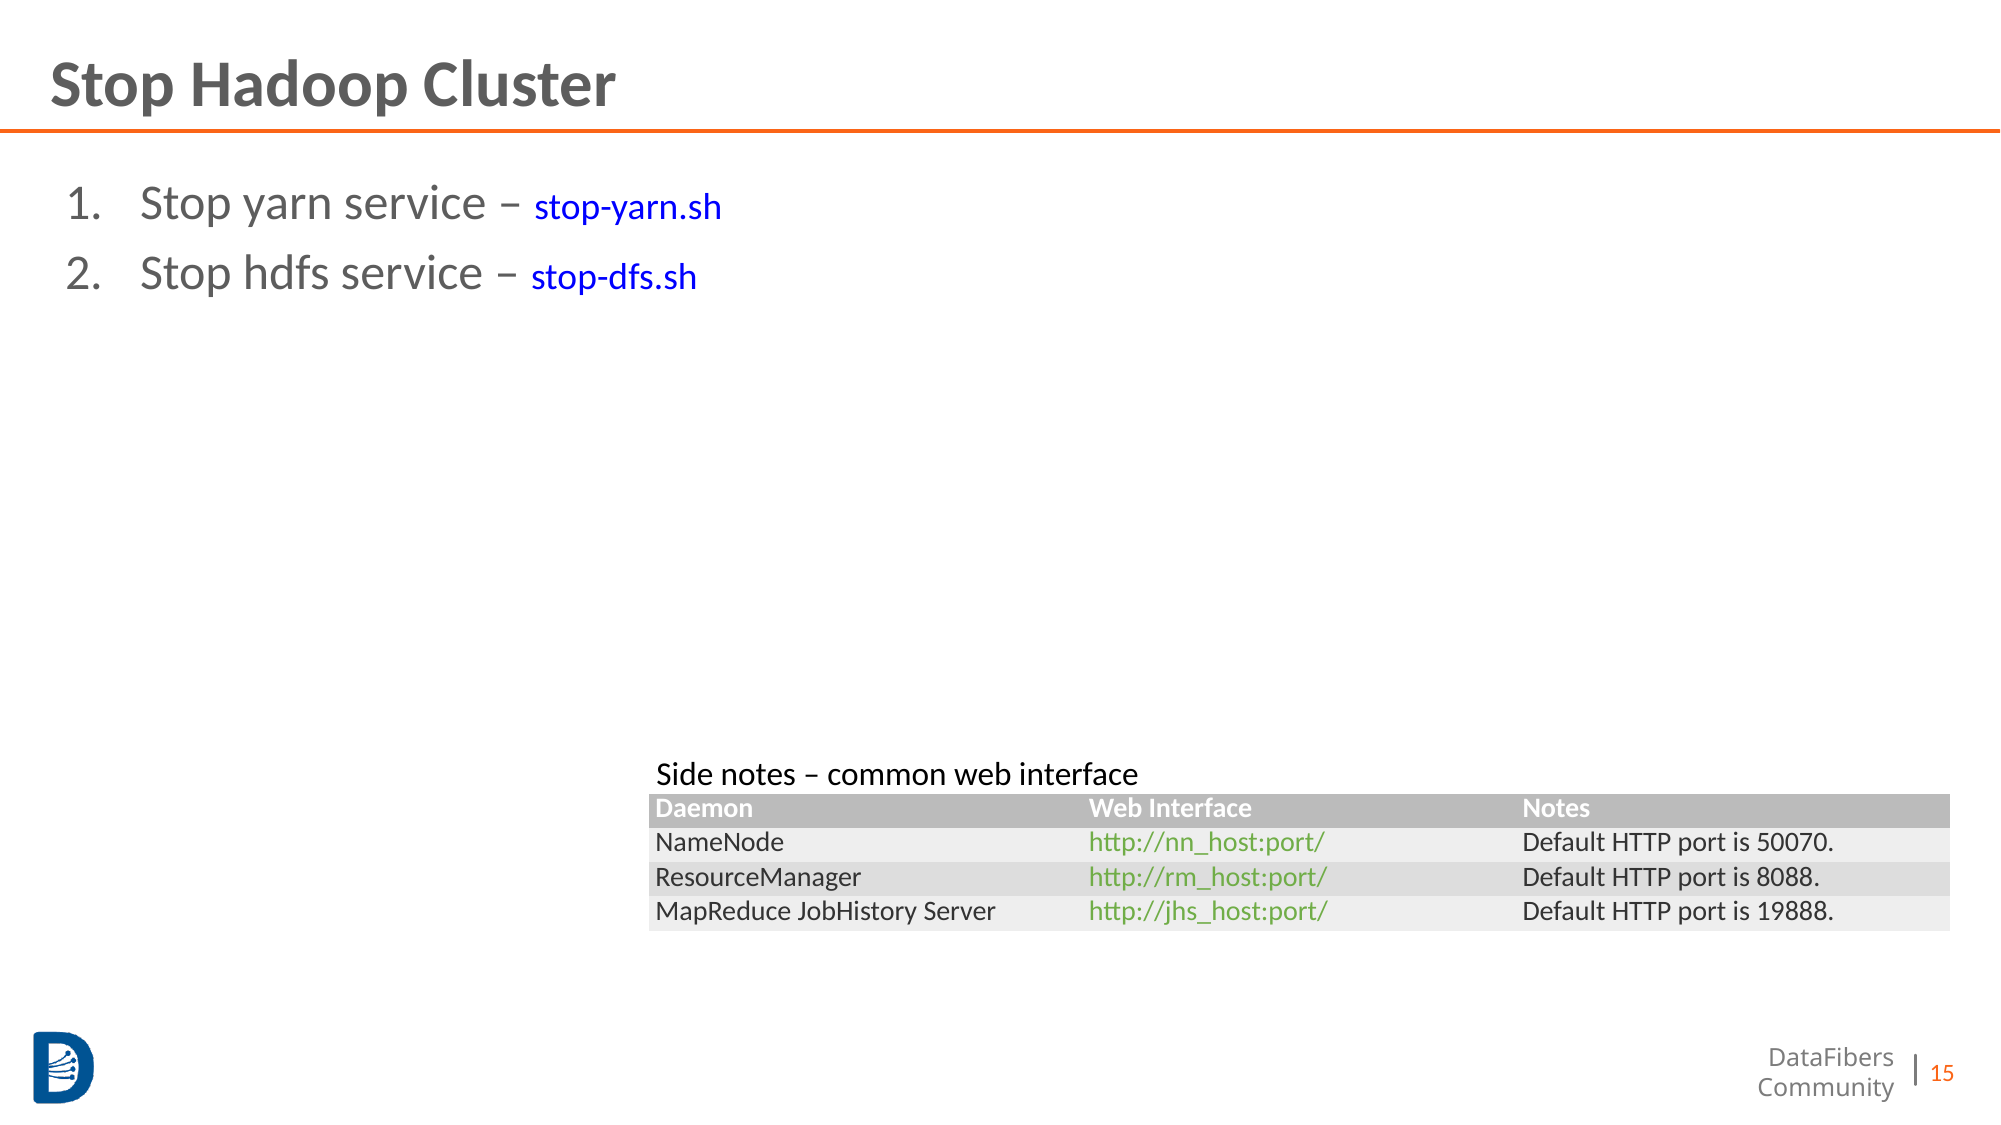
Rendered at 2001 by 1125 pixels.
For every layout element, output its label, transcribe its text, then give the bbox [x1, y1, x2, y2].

picture [27, 1026, 100, 1108]
table_cell NameNode [649, 828, 1083, 862]
table_cell Default HTTP port is 8088. [1516, 862, 1950, 896]
table_cell http://rm_host:port/ [1083, 862, 1516, 896]
table_cell MapReduce JobHistory Server [649, 896, 1083, 931]
table_cell http://nn_host:port/ [1083, 828, 1516, 862]
text_box Side notes – common web interface [641, 744, 1155, 800]
table_header Notes [1516, 794, 1950, 828]
table_cell ResourceManager [649, 862, 1083, 896]
table_cell Default HTTP port is 19888. [1516, 896, 1950, 931]
list Stop yarn service – stop-yarn.sh Stop hdfs service – stop-dfs.sh [50, 168, 1950, 396]
table_header Daemon [649, 800, 1083, 828]
title Stop Hadoop Cluster [50, 0, 1950, 128]
table_cell http://jhs_host:port/ [1083, 896, 1516, 931]
table_cell Default HTTP port is 50070. [1516, 828, 1950, 862]
table_header Web Interface [1083, 794, 1516, 828]
